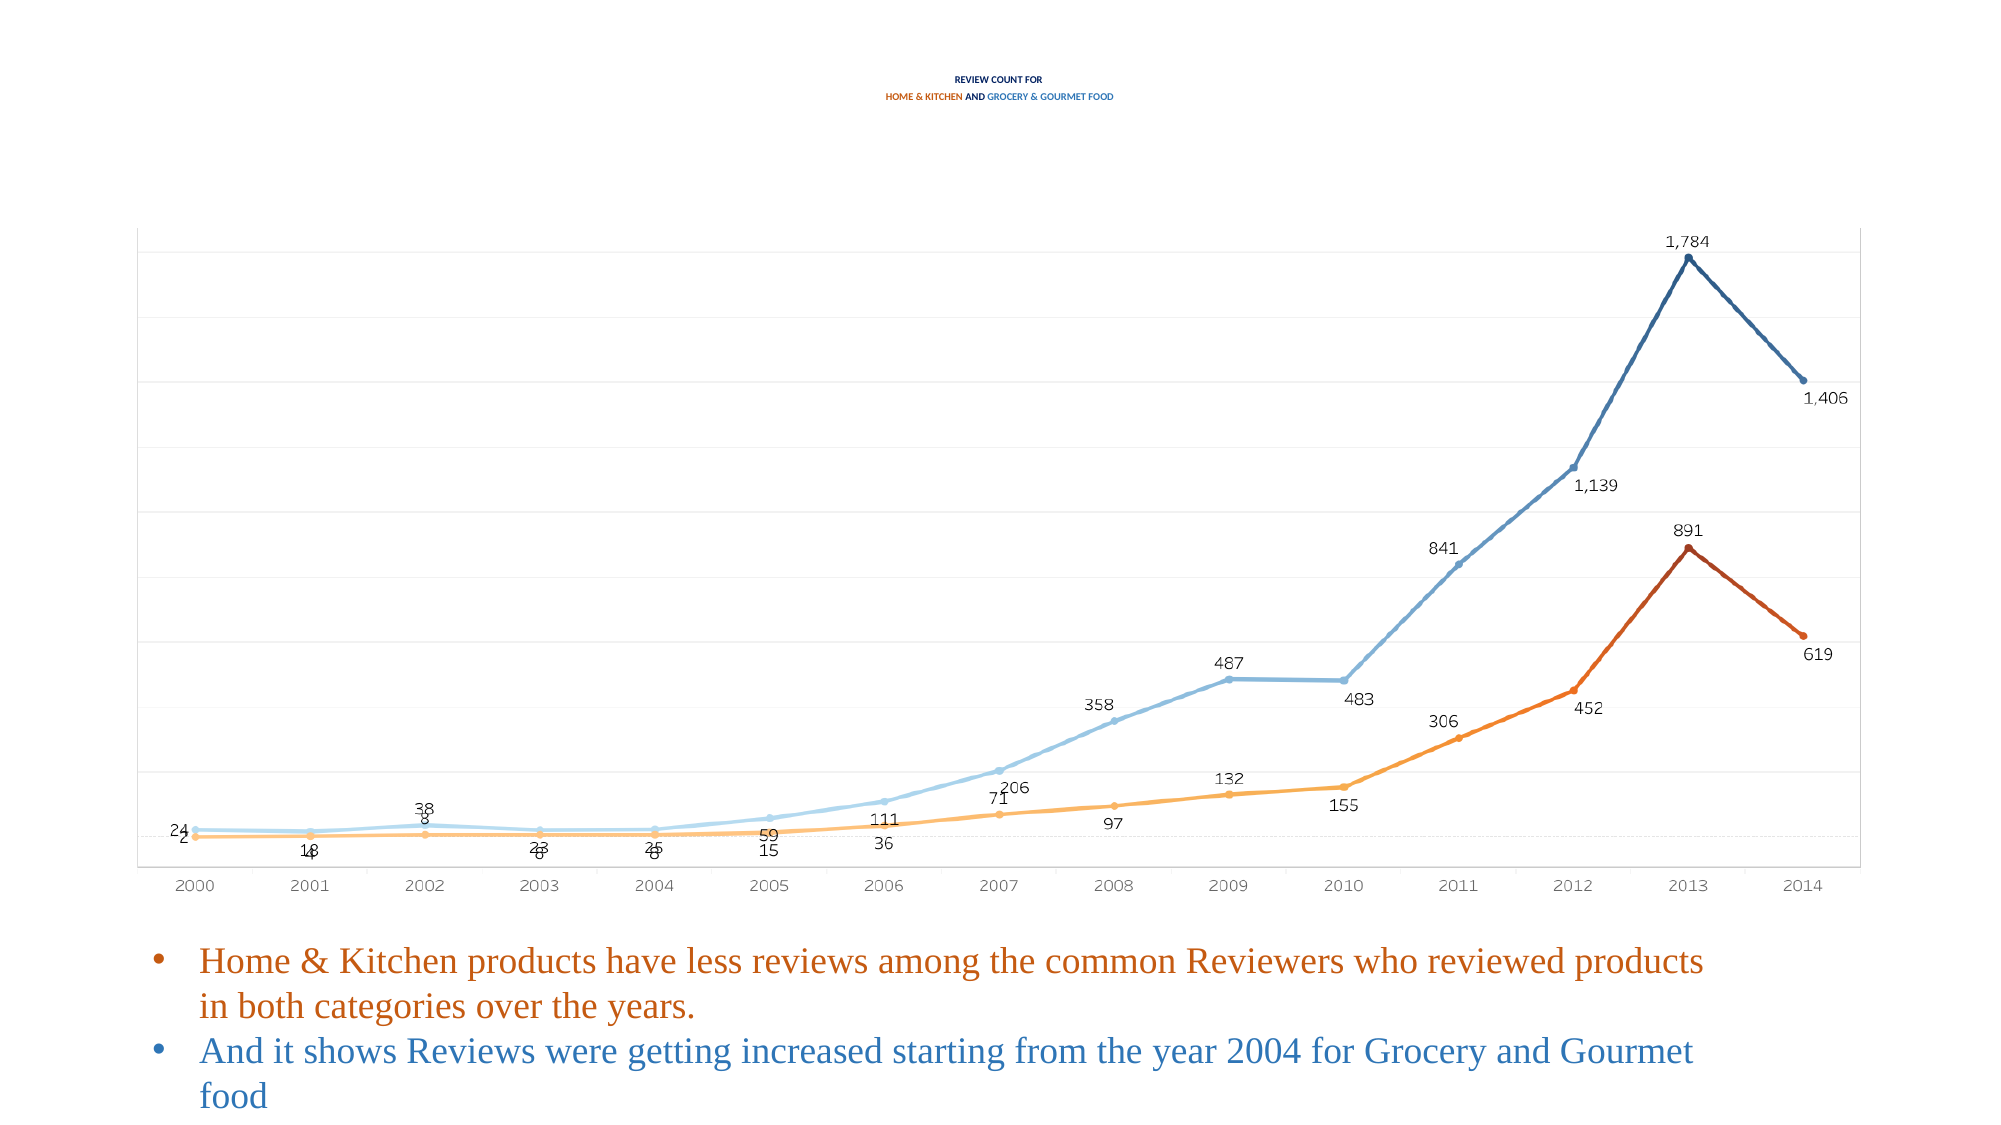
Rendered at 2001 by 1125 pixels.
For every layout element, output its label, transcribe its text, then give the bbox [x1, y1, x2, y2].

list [137, 228, 1863, 897]
text_box Home & Kitchen products have less reviews among the common Reviewers who reviewed products in both categories over the years. And it shows Reviews were getting increased starting from the year 2004 for Grocery and Gourmet food [137, 928, 1749, 1123]
title REVIEW COUNT FOR HOME & KITCHEN AND GROCERY & GOURMET FOOD [137, 59, 1863, 111]
